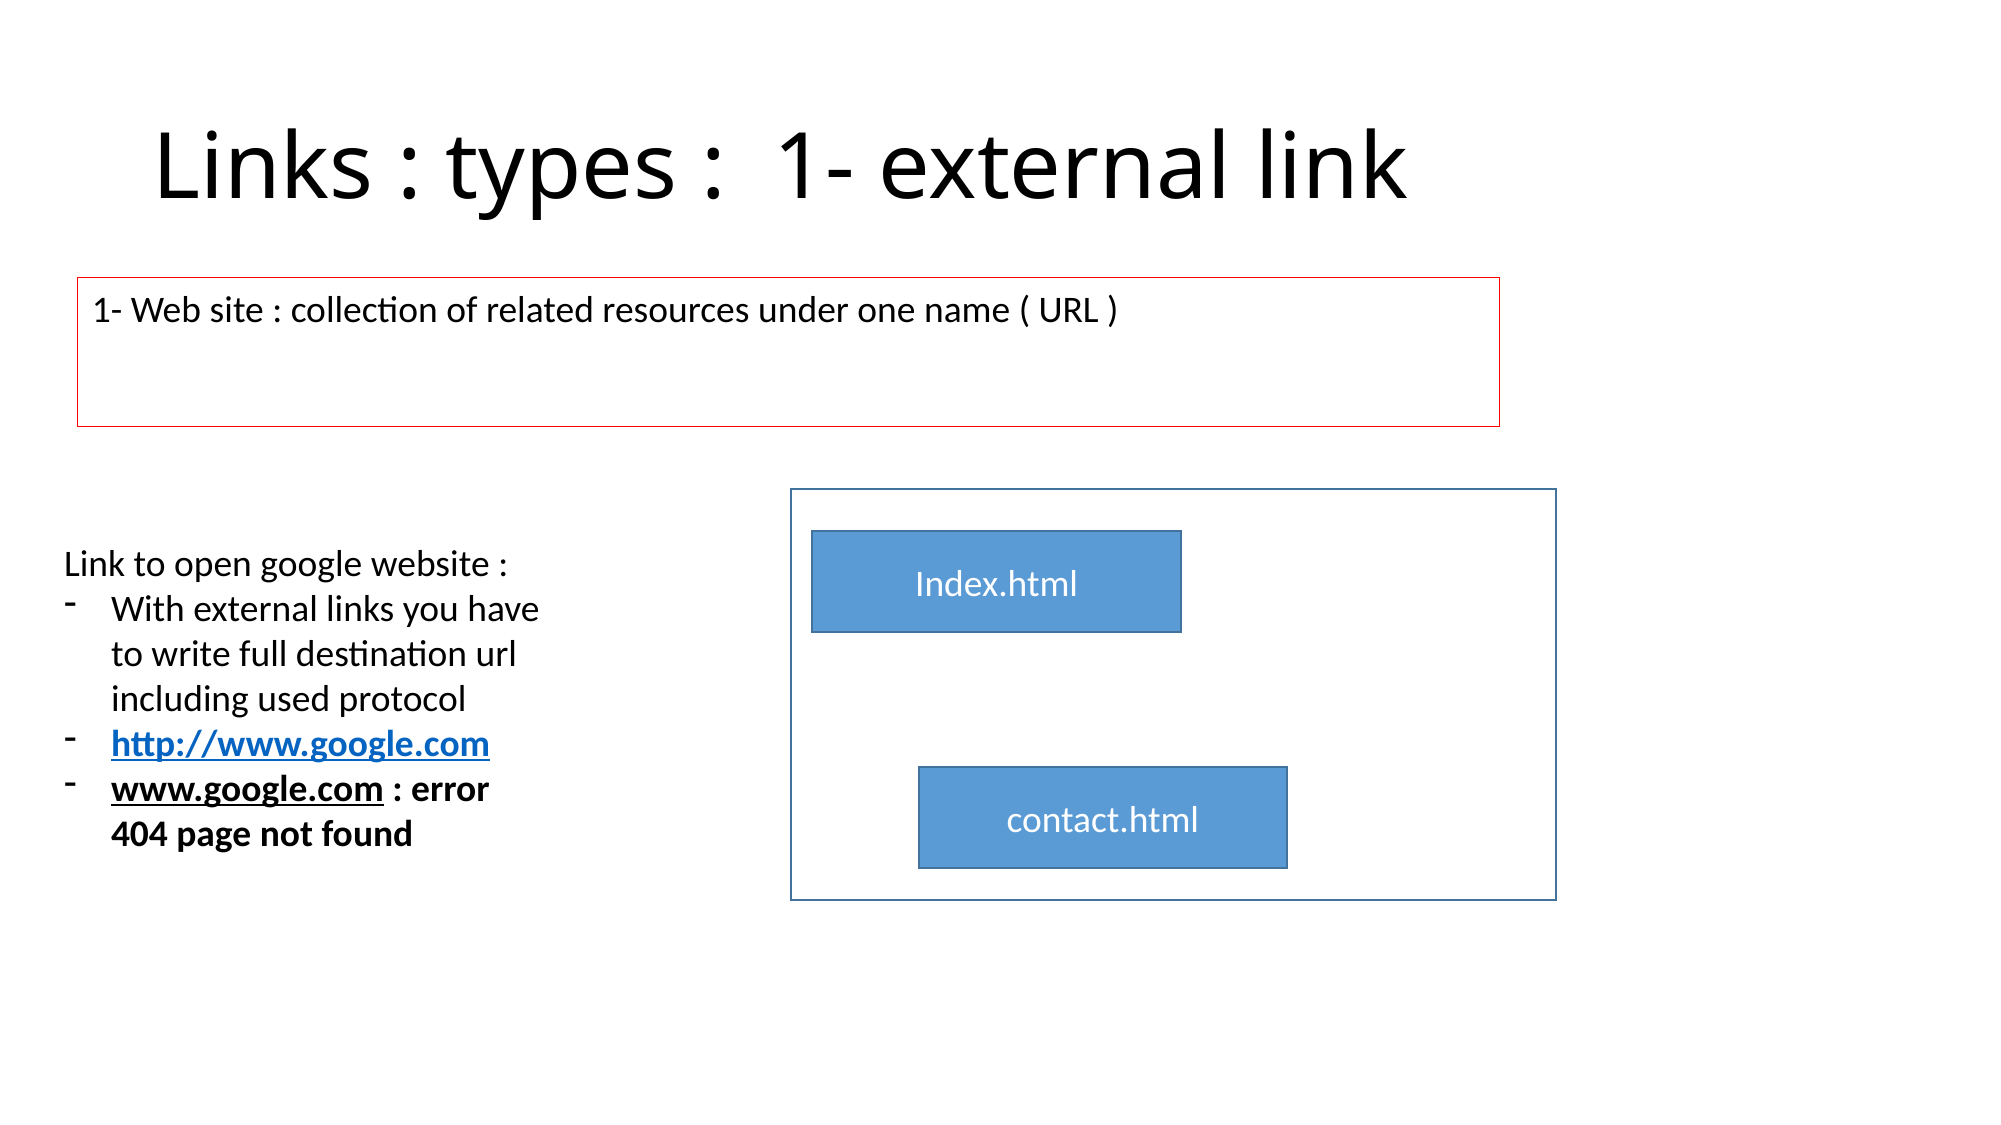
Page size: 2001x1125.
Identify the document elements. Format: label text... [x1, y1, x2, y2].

text_box Link to open google website : With external links you have to write full destination url including used protocol http://www.google.com www.google.com : error 404 page not found [49, 531, 566, 862]
text_box Index.html [811, 530, 1182, 633]
text_box [790, 488, 1557, 901]
text_box 1- Web site : collection of related resources under one name ( URL ) [77, 277, 1500, 427]
text_box contact.html [918, 766, 1288, 869]
title Links : types : 1- external link [137, 59, 1863, 278]
